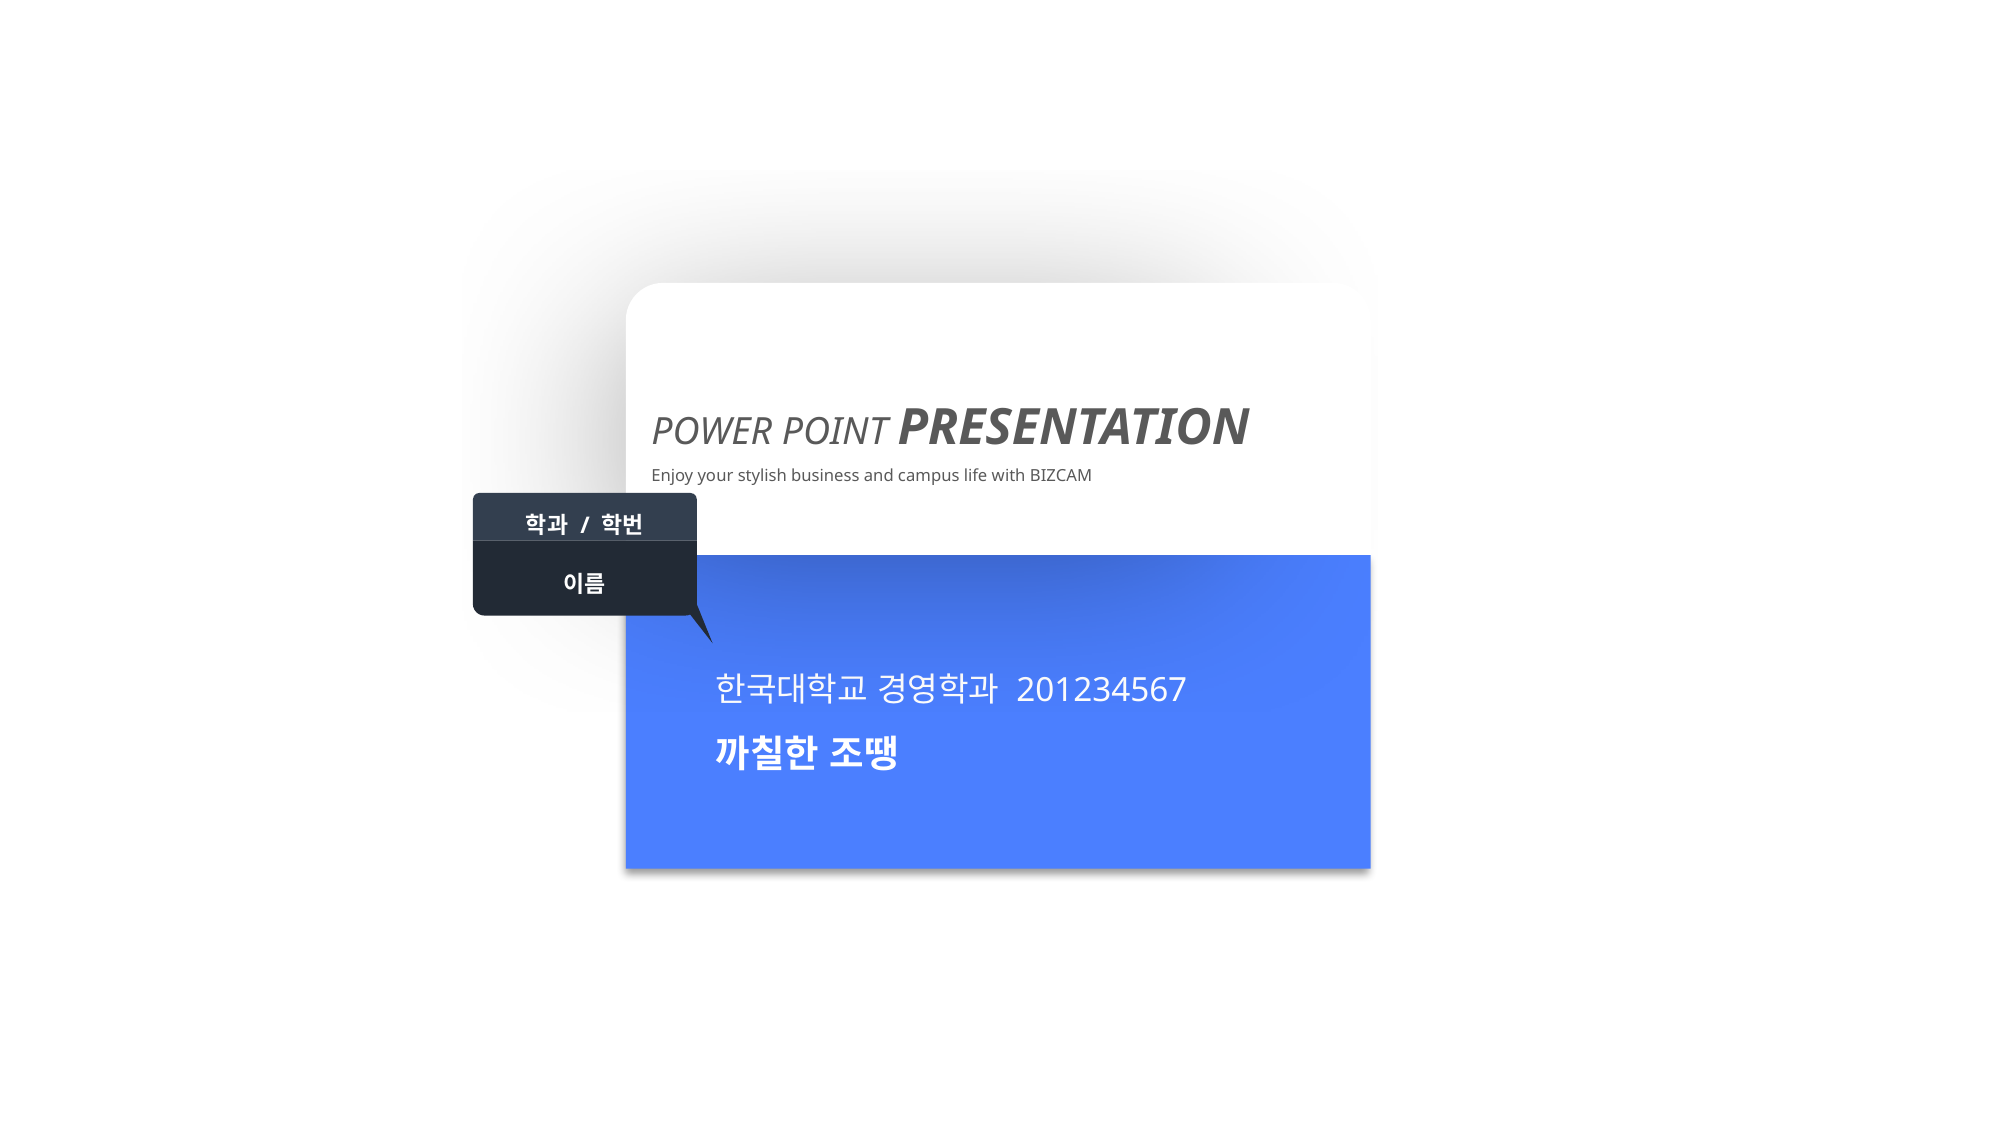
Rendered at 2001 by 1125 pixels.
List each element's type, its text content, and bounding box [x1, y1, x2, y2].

text_box 한국대학교 경영학과 201234567 까칠한 조땡 [625, 557, 1372, 870]
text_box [472, 492, 706, 648]
text_box POWER POINT PRESENTATION Enjoy your stylish business and campus life with BIZCAM [624, 281, 1372, 557]
